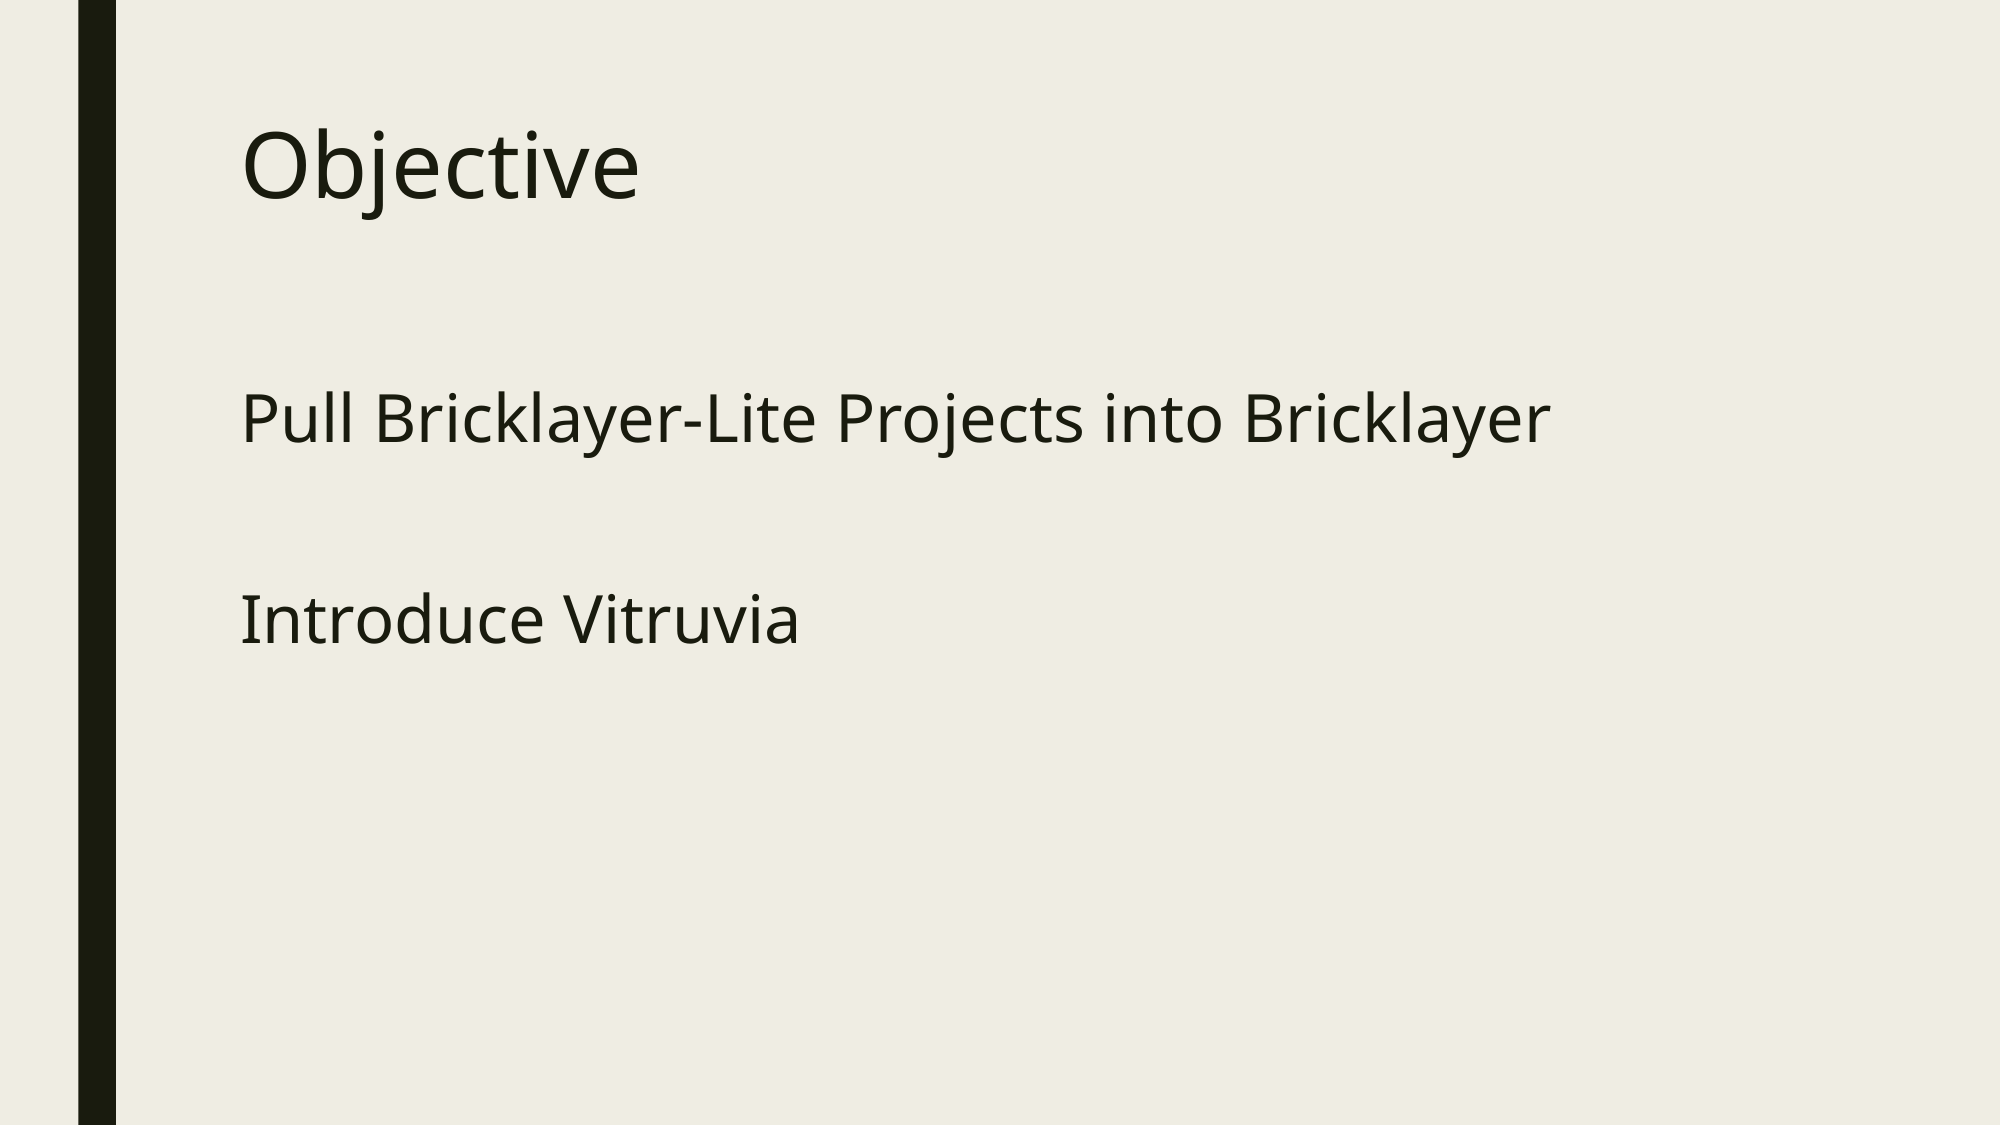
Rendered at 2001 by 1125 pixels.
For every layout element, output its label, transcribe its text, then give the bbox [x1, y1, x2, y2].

title Objective [225, 112, 1800, 357]
list Pull Bricklayer-Lite Projects into Bricklayer Introduce Vitruvia [225, 375, 1589, 1125]
